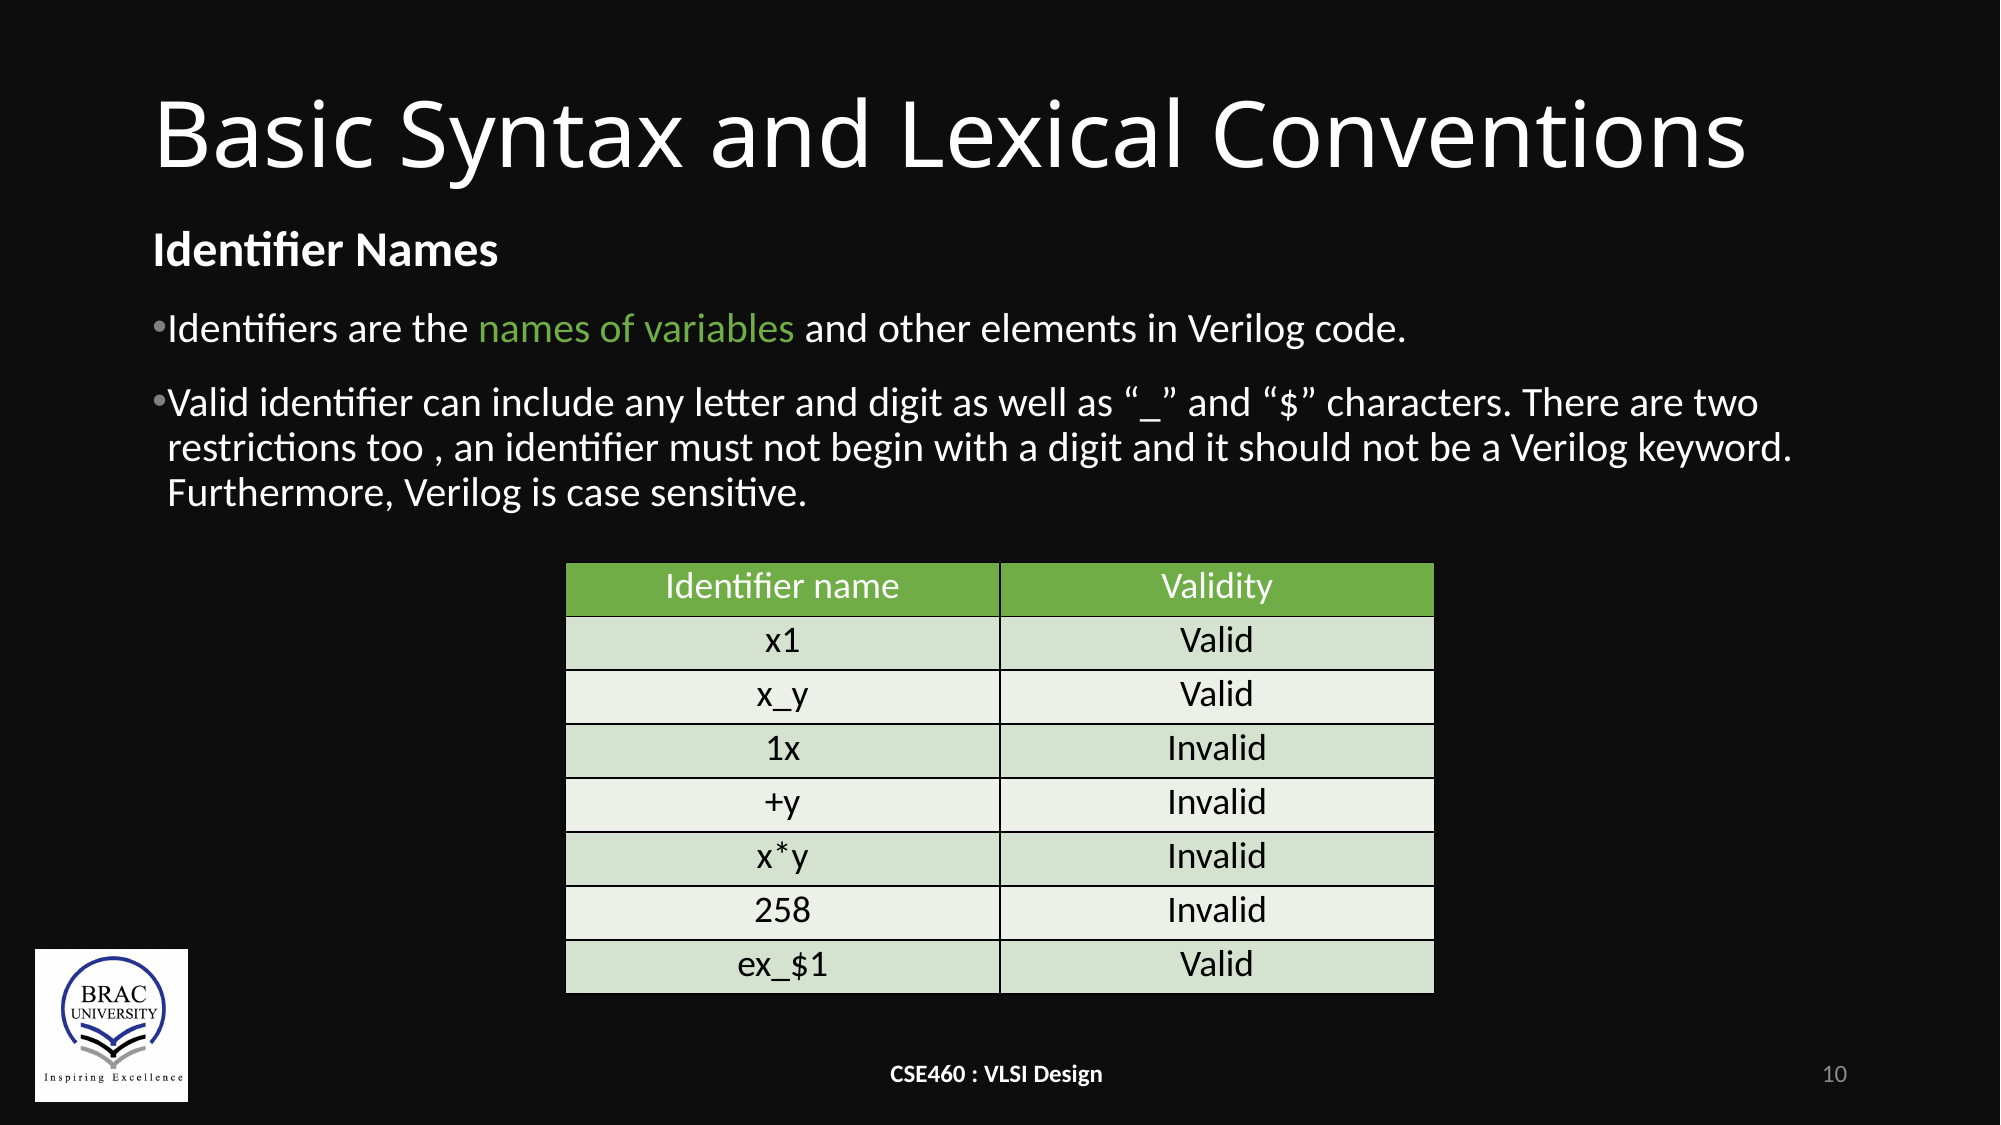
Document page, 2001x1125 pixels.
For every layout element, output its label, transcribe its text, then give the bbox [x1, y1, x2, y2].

table_cell Invalid [1001, 725, 1434, 777]
table_cell x1 [566, 617, 999, 669]
table_cell 1x [566, 725, 999, 777]
table_cell Invalid [1001, 779, 1434, 831]
table_cell Invalid [1001, 833, 1434, 885]
table_cell x_y [566, 671, 999, 723]
table_cell +y [566, 779, 999, 831]
table_cell Valid [1001, 617, 1434, 669]
slide_number 10 [1412, 1042, 1863, 1103]
table_cell 258 [566, 887, 999, 939]
table_header Identifier name [566, 563, 999, 616]
table_cell x*y [566, 833, 999, 885]
picture [35, 949, 188, 1103]
table_cell Invalid [1001, 887, 1434, 939]
table_cell Valid [1001, 941, 1434, 993]
list Identifier Names Identifiers are the names of variables and other elements in Verilog code. Valid identifier can include any letter and digit as well as “_” and “$” characters. There are two restrictions too , an identifier must not begin with a digit and it should not be a Verilog keyword. Furthermore, Verilog is case sensitive. [137, 215, 1863, 1014]
table_cell ex_$1 [566, 941, 999, 993]
table_header Validity [1001, 563, 1434, 616]
table_cell Valid [1001, 671, 1434, 723]
title Basic Syntax and Lexical Conventions [137, 59, 1863, 215]
footer CSE460 : VLSI Design [662, 1042, 1338, 1103]
